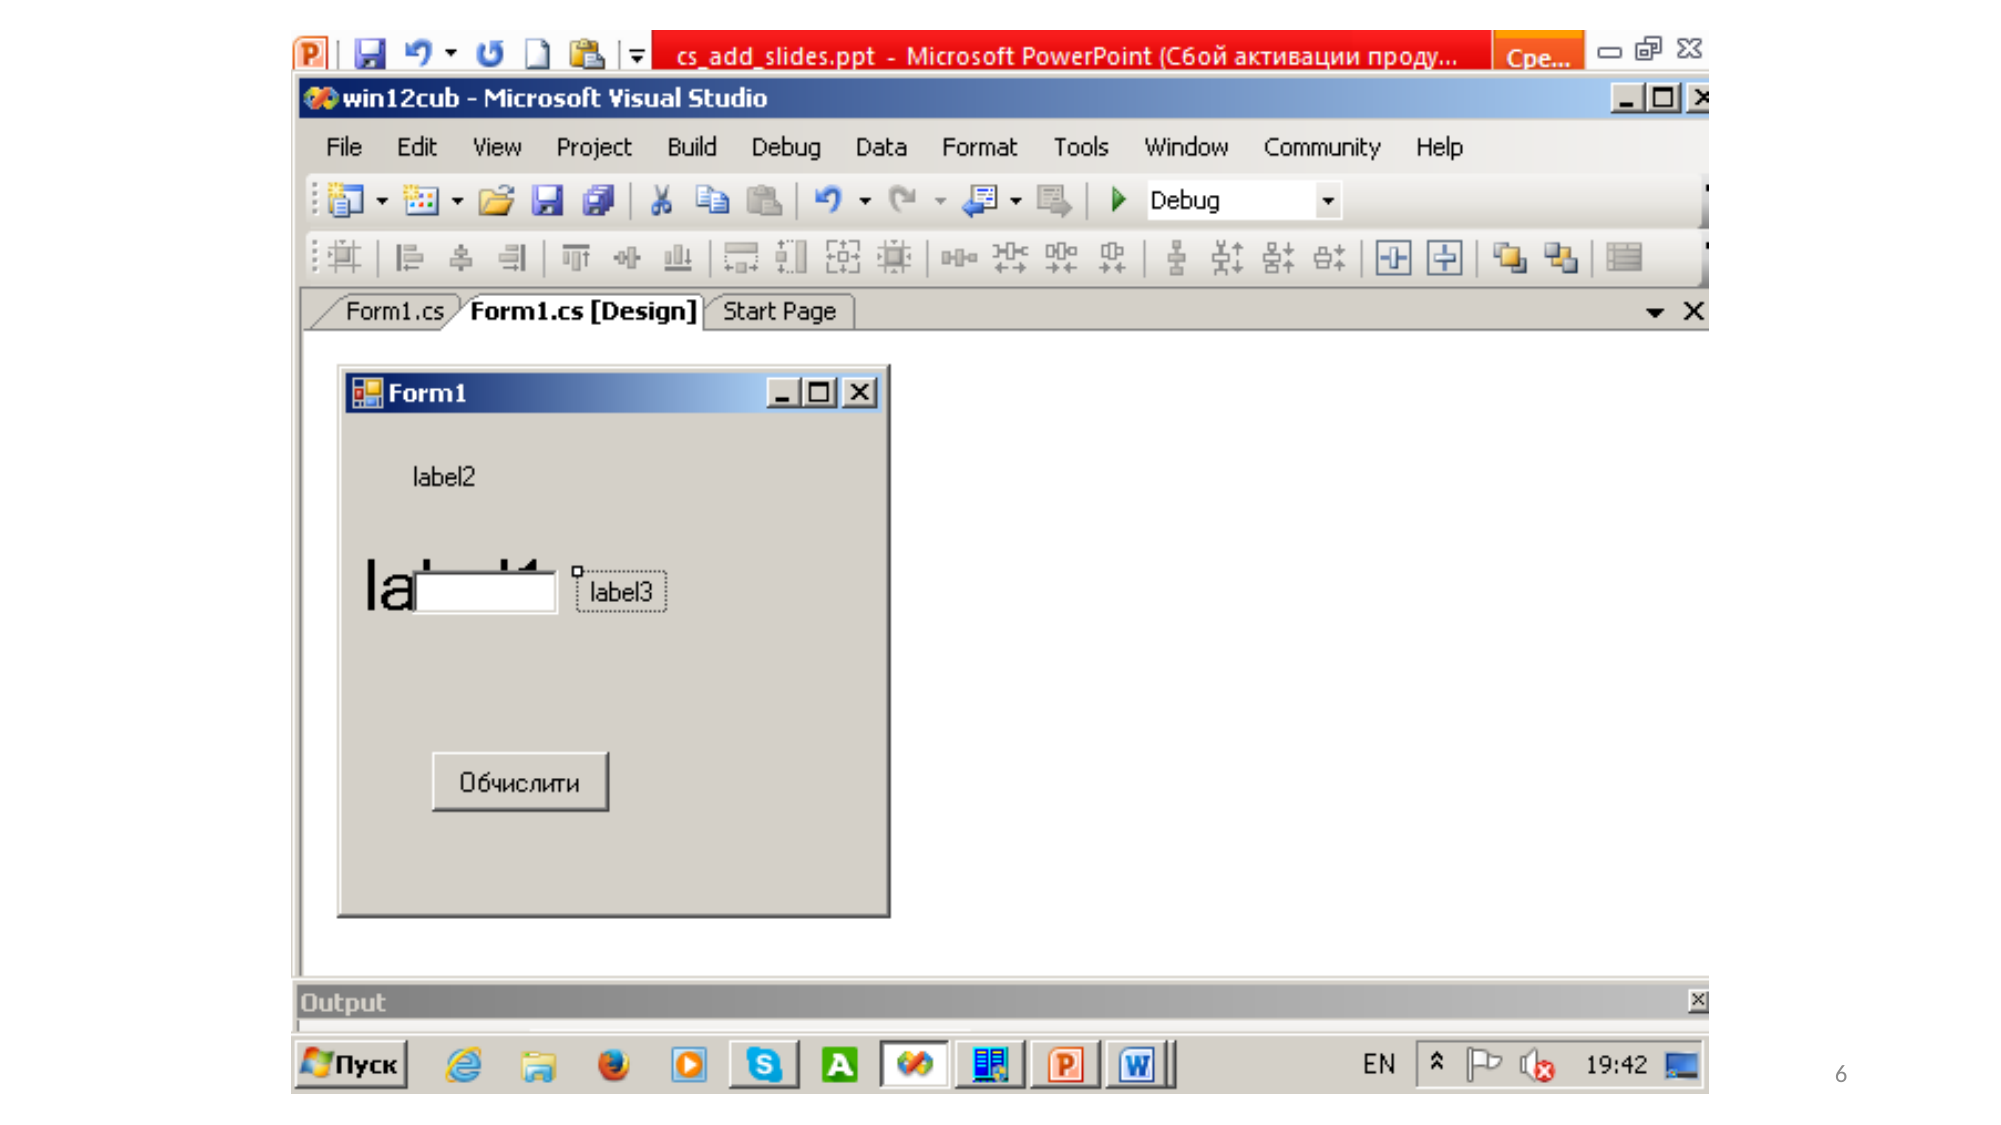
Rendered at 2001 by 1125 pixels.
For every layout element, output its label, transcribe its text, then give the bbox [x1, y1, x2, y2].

slide_number 6 [1412, 1042, 1863, 1103]
picture [291, 30, 1709, 1094]
